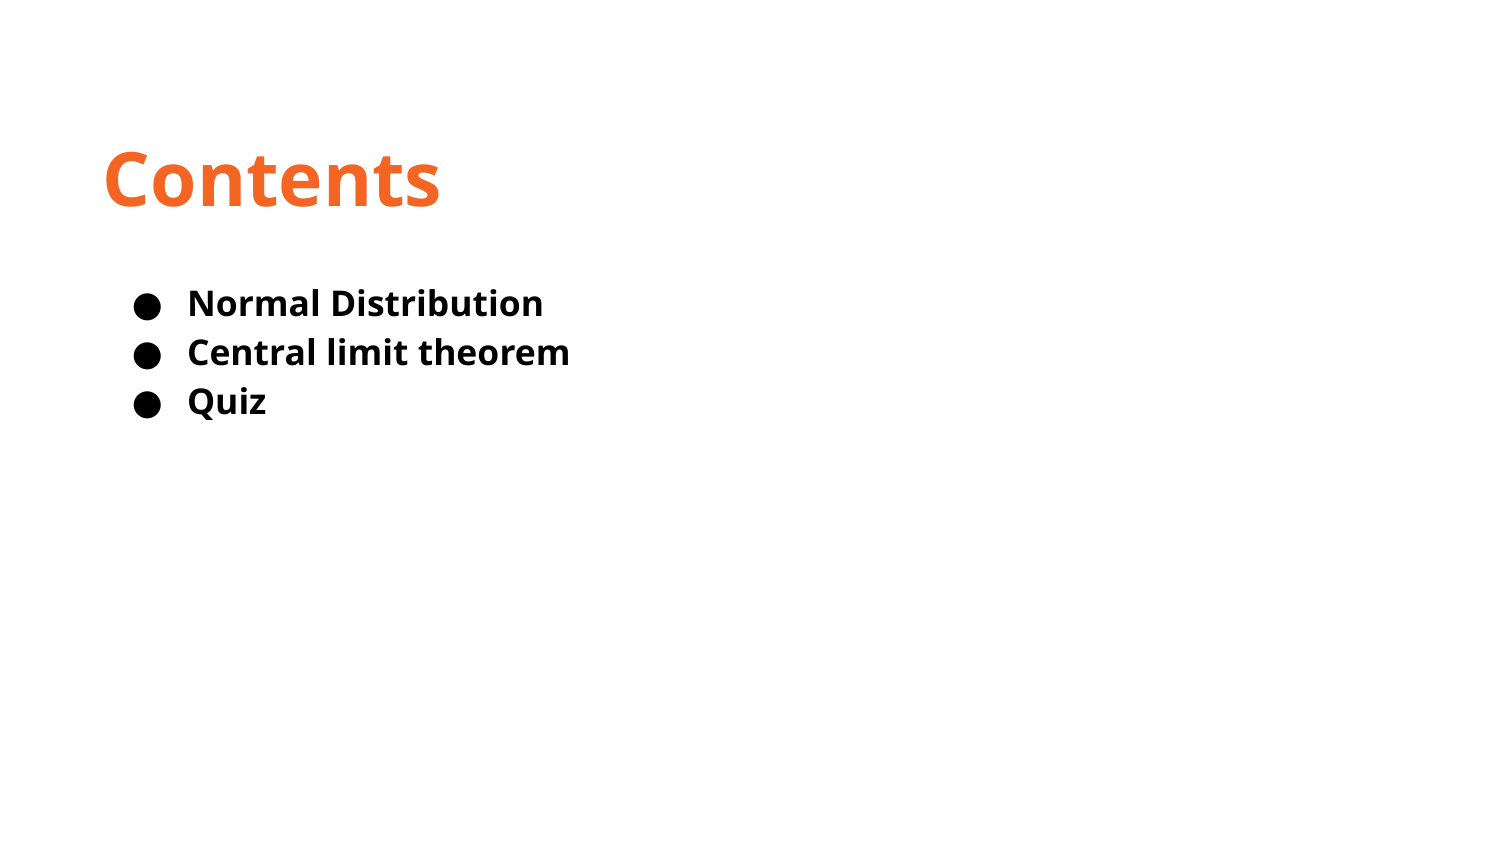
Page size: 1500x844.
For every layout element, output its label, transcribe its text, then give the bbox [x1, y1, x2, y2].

title Contents [87, 116, 941, 243]
title Normal Distribution Central limit theorem Quiz [97, 184, 950, 689]
